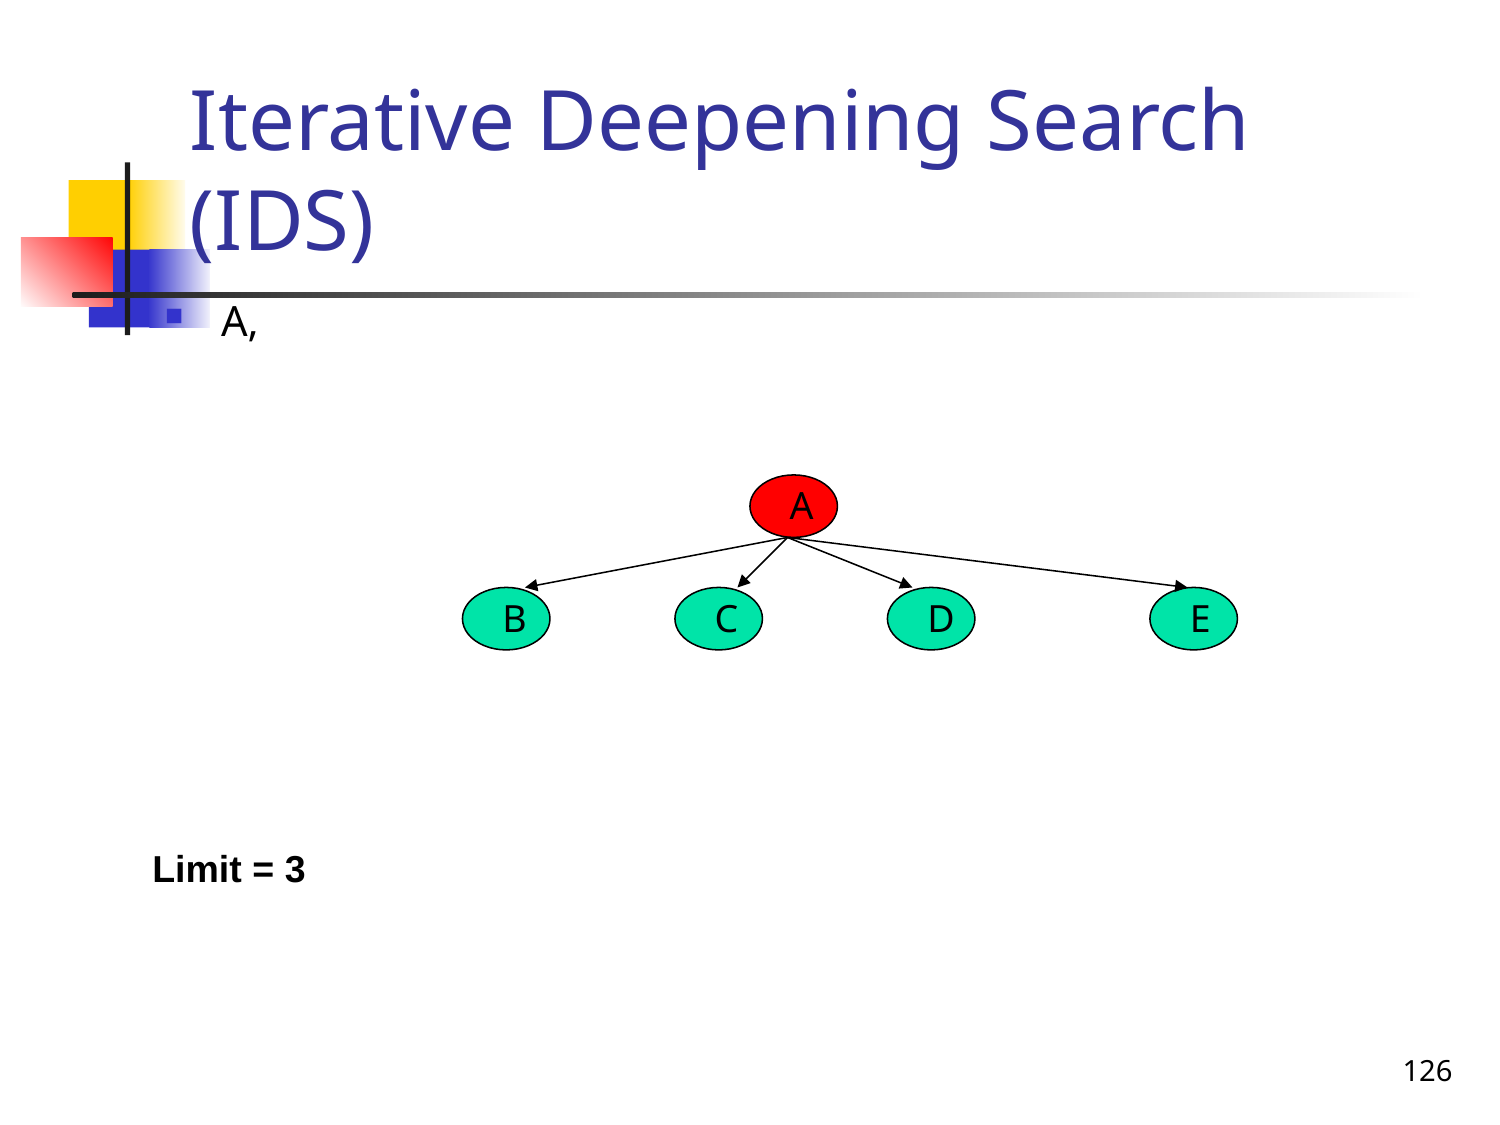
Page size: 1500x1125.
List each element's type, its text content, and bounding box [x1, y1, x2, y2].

text_box [528, 544, 749, 585]
text_box [738, 546, 780, 585]
slide_number 126 [1154, 1023, 1468, 1100]
text_box [1175, 579, 1184, 585]
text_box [1149, 587, 1238, 651]
text_box A, [149, 287, 1425, 425]
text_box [674, 587, 763, 651]
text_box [462, 587, 551, 651]
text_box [749, 474, 838, 538]
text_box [887, 587, 976, 651]
text_box [808, 546, 911, 585]
title Iterative Deepening Search (IDS) [174, 87, 1451, 276]
text_box Limit = 3 [137, 837, 338, 898]
